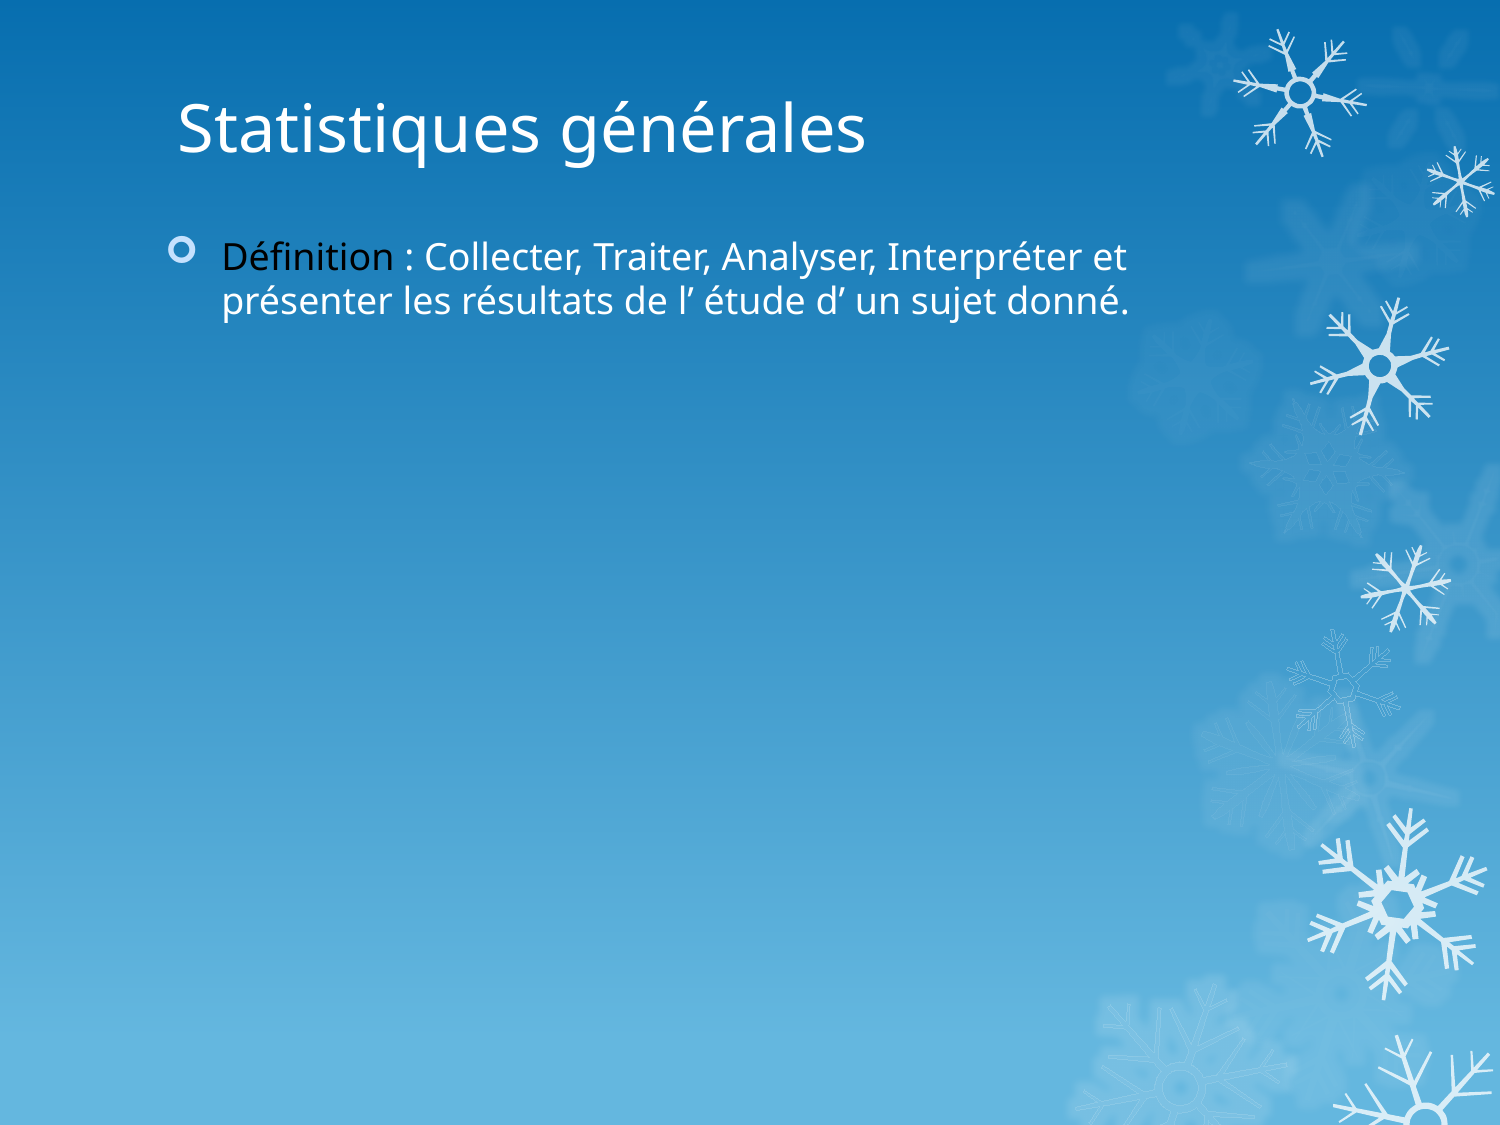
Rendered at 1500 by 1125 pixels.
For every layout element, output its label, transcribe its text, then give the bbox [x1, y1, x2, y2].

list Définition : Collecter, Traiter, Analyser, Interpréter et présenter les résultats de l’ étude d’ un sujet donné. [150, 224, 1319, 890]
title Statistiques générales [162, 50, 1332, 202]
